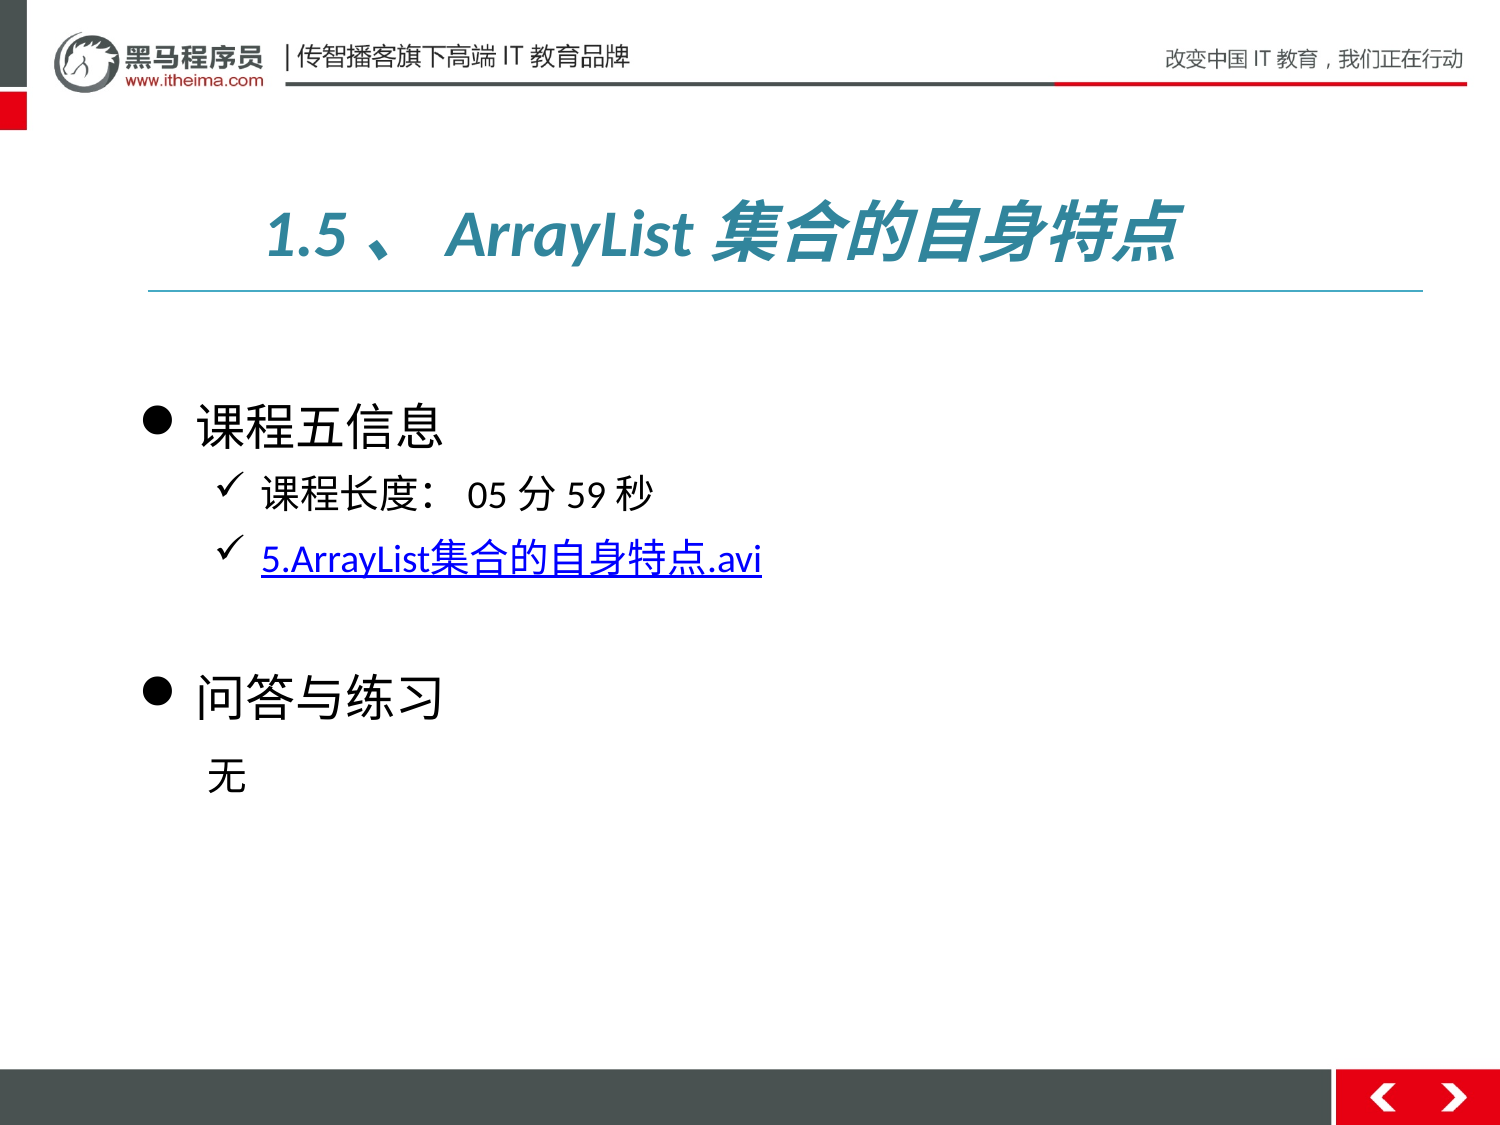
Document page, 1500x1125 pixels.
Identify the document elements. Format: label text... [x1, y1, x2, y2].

text_box 课程五信息 课程长度：05分59秒 5.ArrayList集合的自身特点.avi 问答与练习 无 [123, 315, 1387, 1024]
text_box 1.5、ArrayList集合的自身特点 [88, 101, 1351, 338]
picture [0, 0, 1500, 1125]
